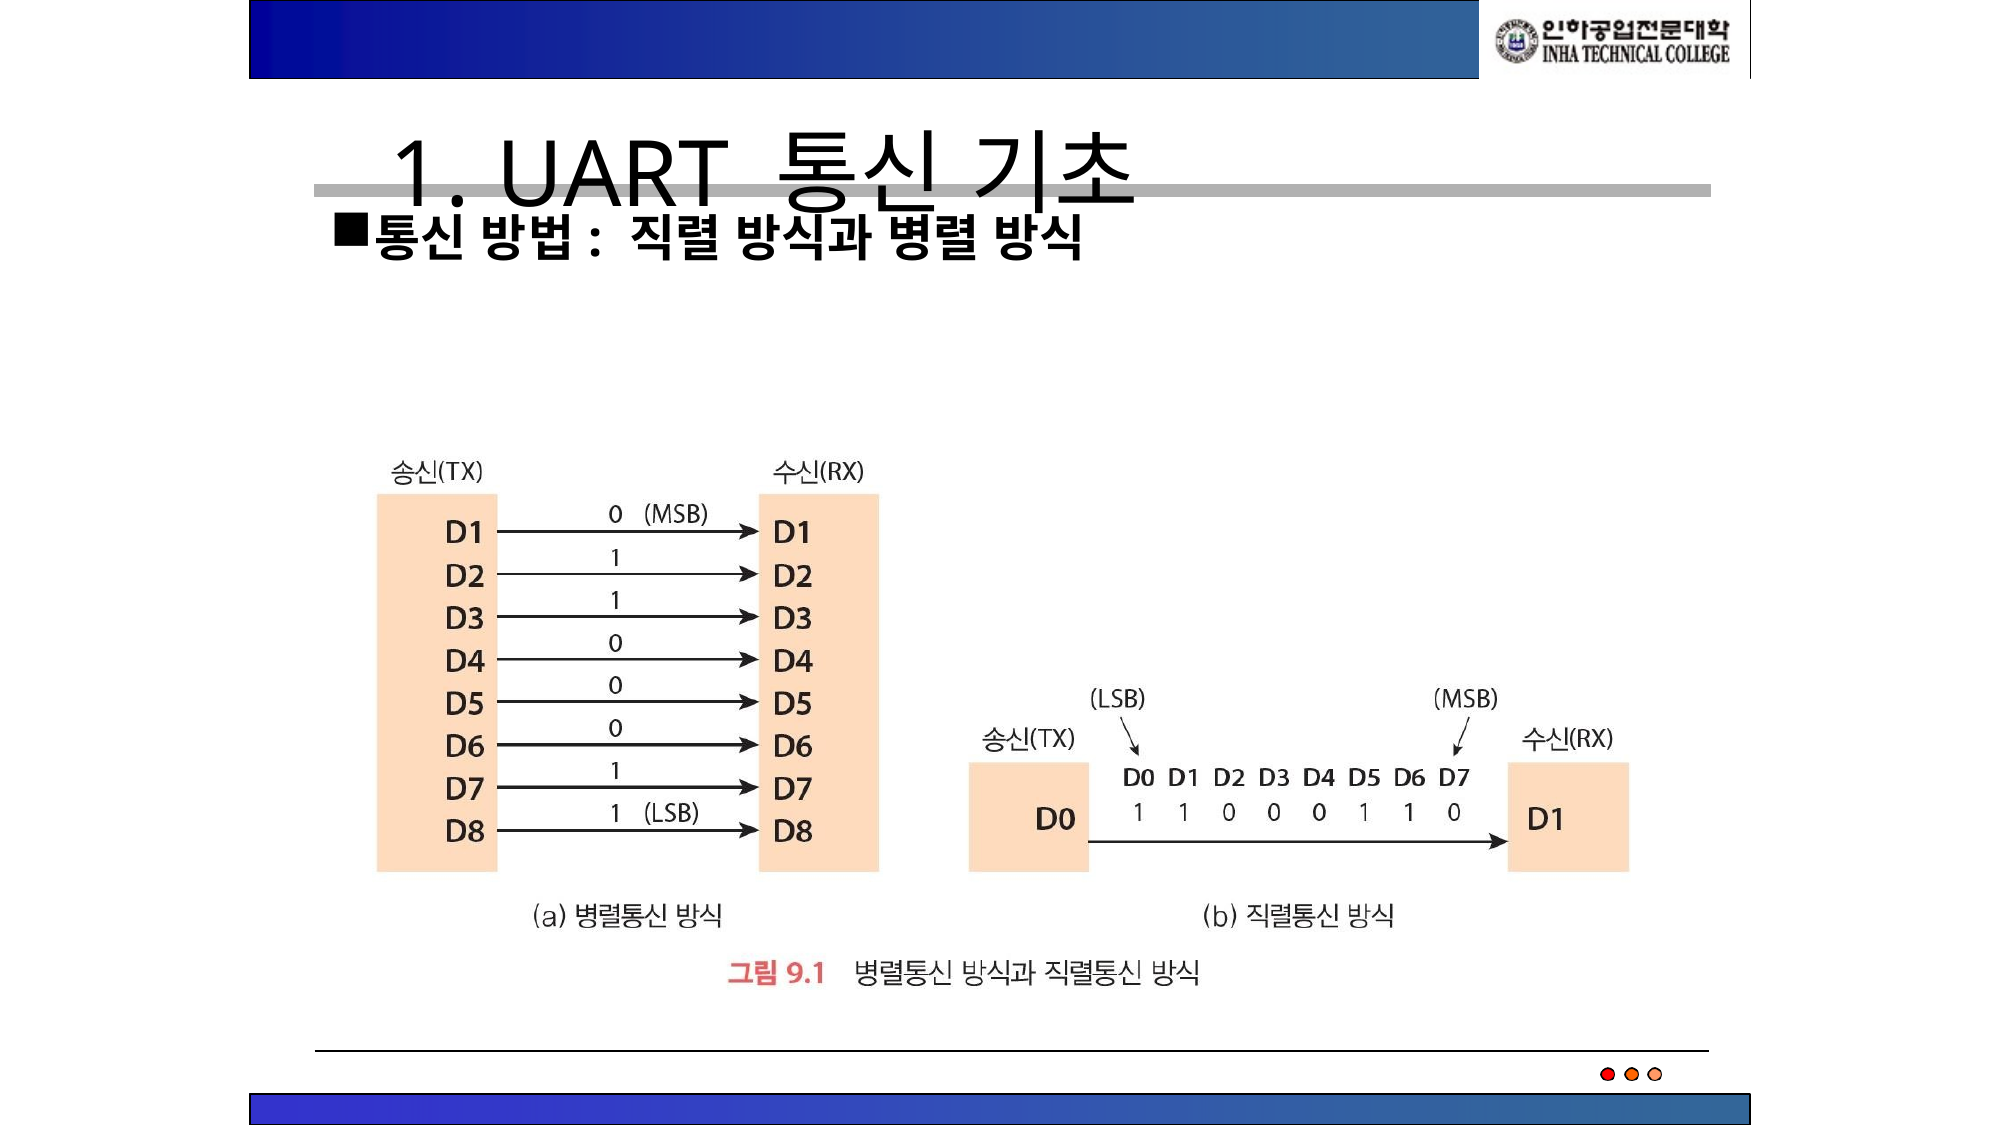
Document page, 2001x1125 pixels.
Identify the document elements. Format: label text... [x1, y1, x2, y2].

text_box 통신 방법: 직렬 방식과 병렬 방식 [327, 202, 1117, 267]
picture [1623, 1066, 1639, 1082]
picture [372, 455, 1632, 990]
picture [1600, 1066, 1615, 1082]
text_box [248, 1092, 1752, 1125]
picture [1478, 0, 1751, 81]
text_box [248, 0, 1478, 80]
title 1. UART 통신 기초 [387, 73, 2000, 264]
picture [1647, 1066, 1662, 1082]
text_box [313, 183, 1711, 198]
